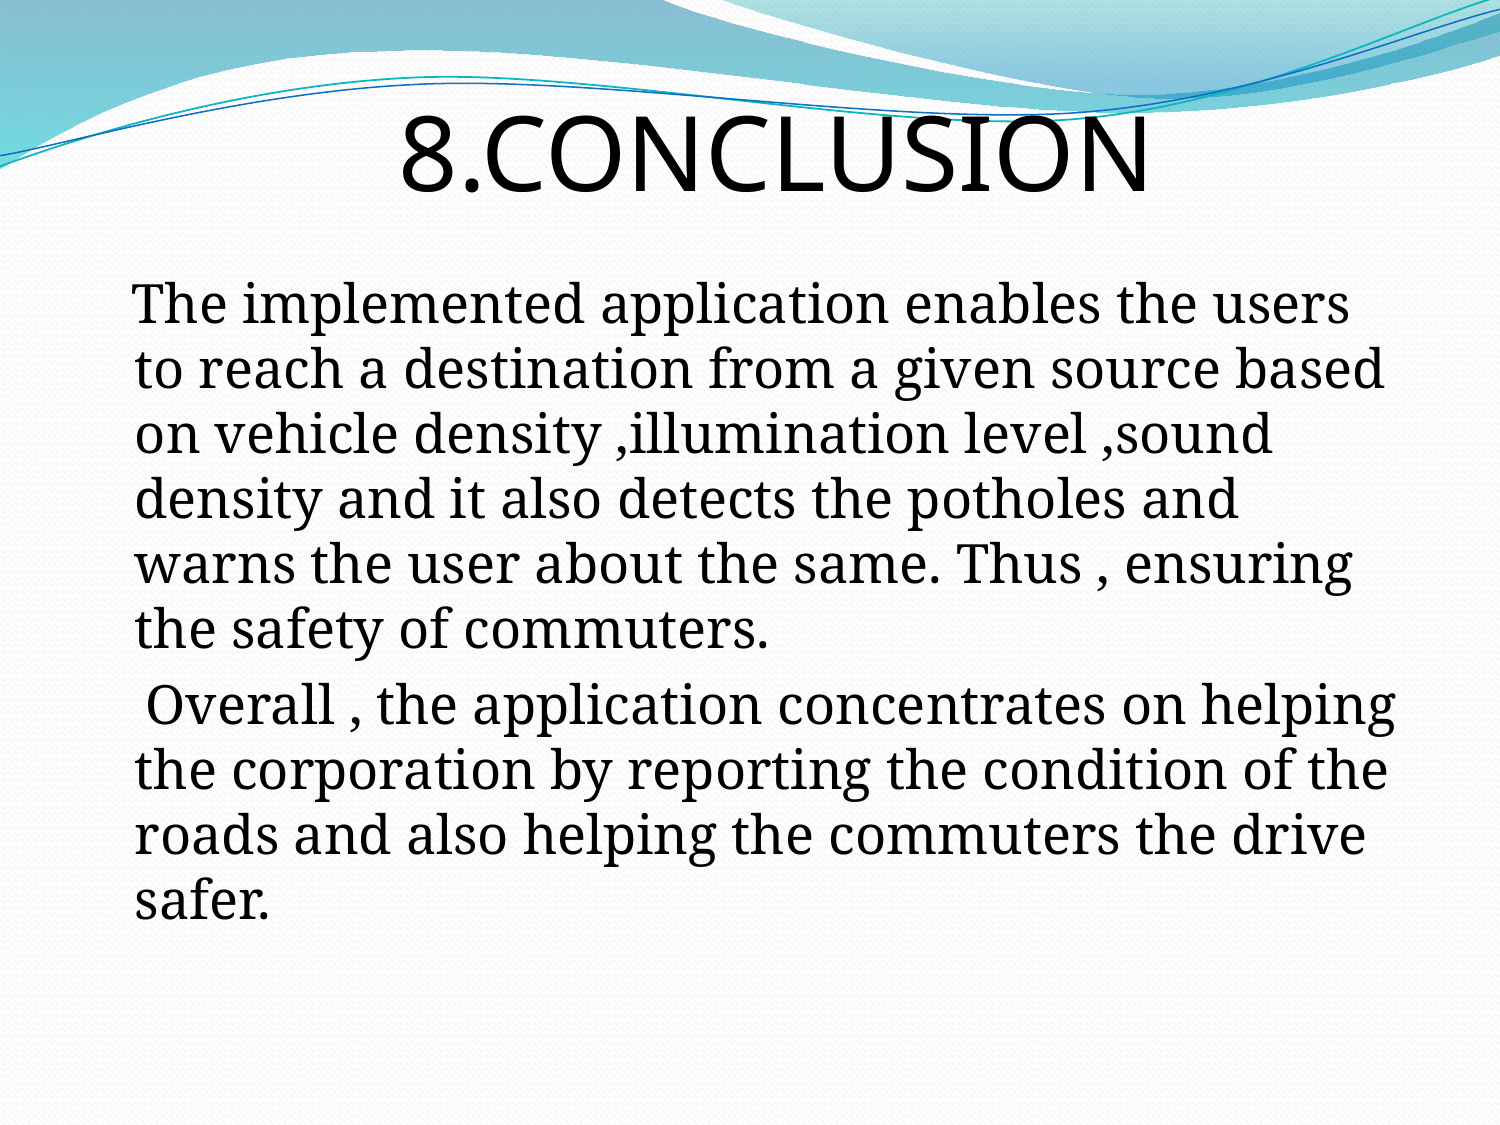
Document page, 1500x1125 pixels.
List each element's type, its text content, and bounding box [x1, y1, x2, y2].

title 8.CONCLUSION [75, 24, 1425, 213]
list The implemented application enables the users to reach a destination from a given source based on vehicle density ,illumination level ,sound density and it also detects the potholes and warns the user about the same. Thus , ensuring the safety of commuters. Overall , the application concentrates on helping the corporation by reporting the condition of the roads and also helping the commuters the drive safer. [75, 262, 1425, 983]
